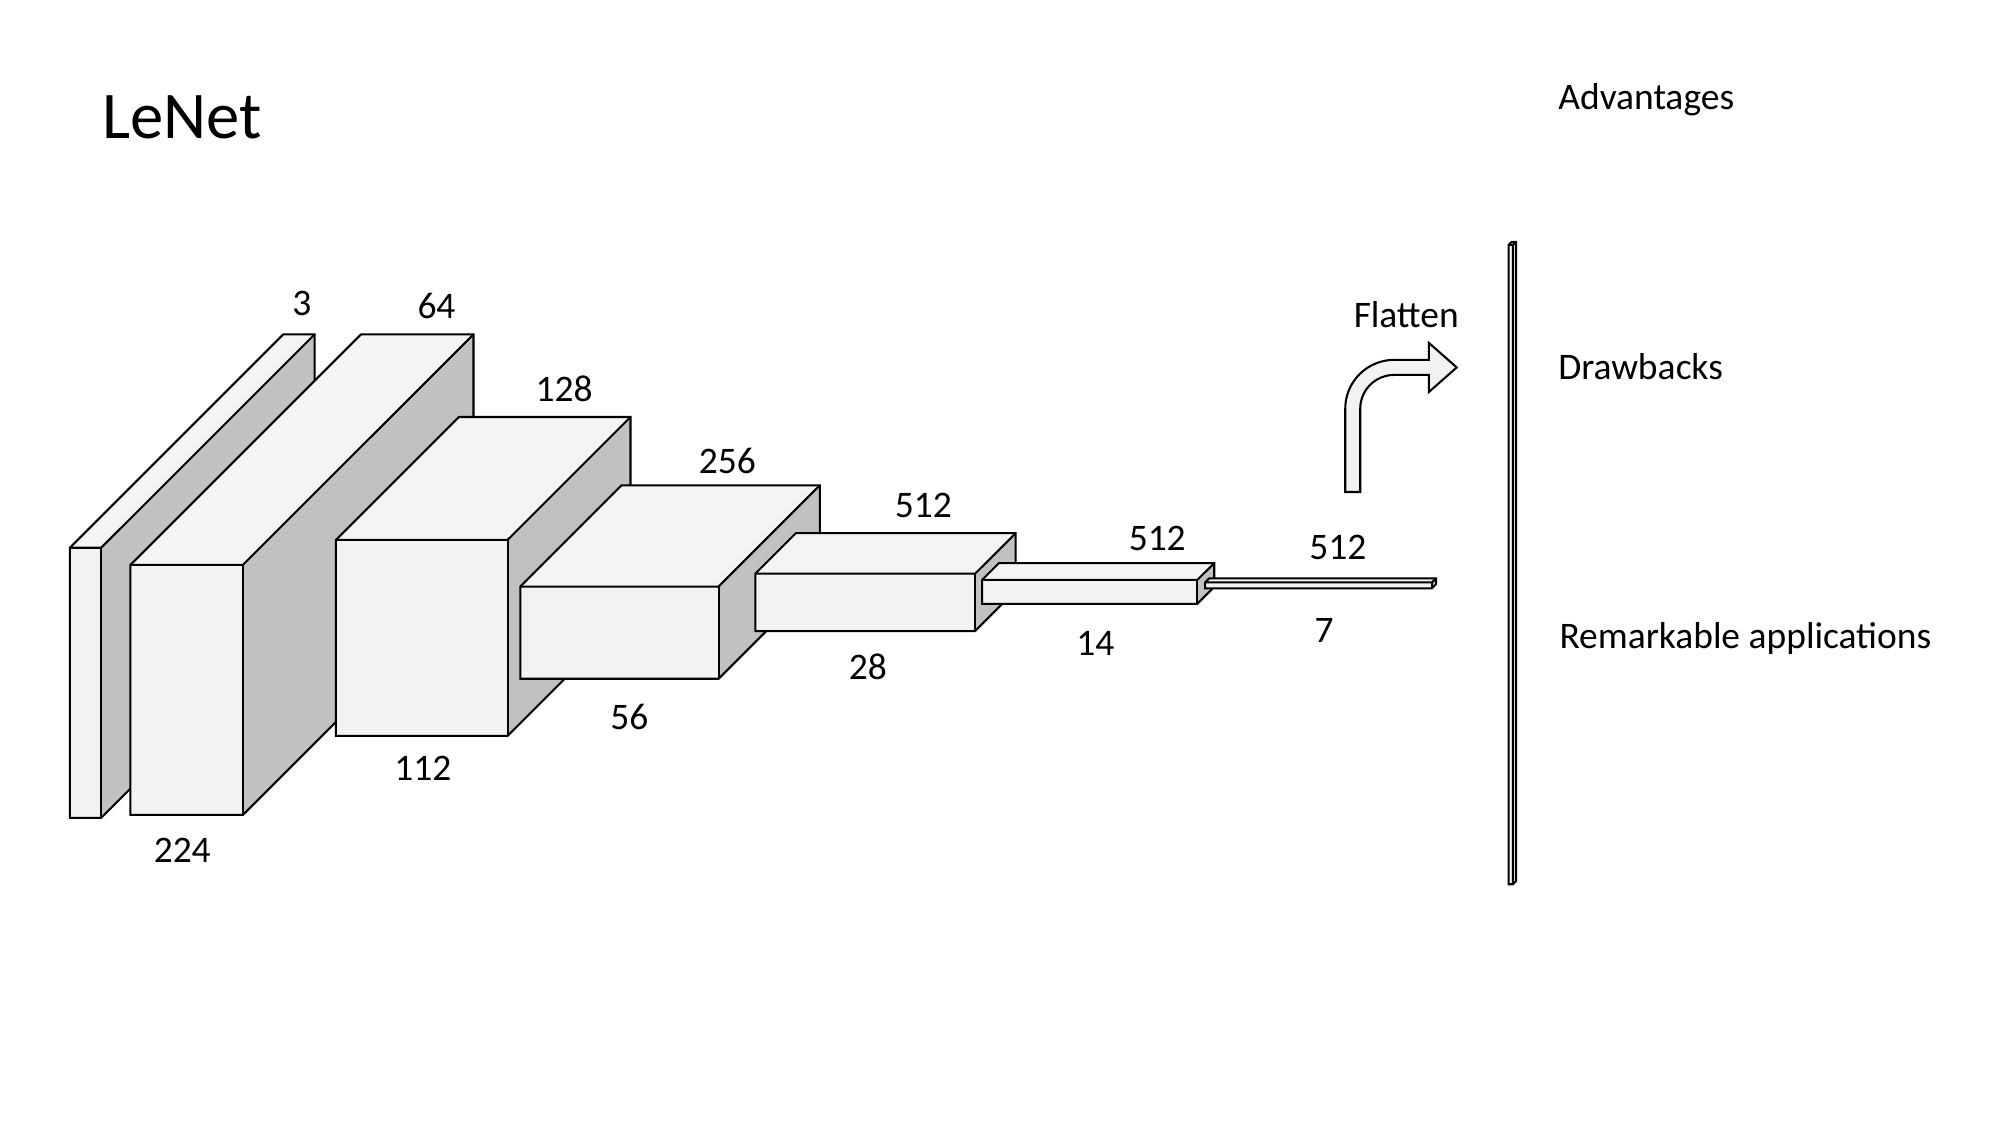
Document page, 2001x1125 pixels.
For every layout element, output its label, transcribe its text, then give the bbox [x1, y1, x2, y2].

text_box Flatten [1339, 282, 1475, 342]
text_box 7 [1299, 597, 1349, 657]
text_box 512 [880, 472, 967, 533]
text_box [1204, 577, 1438, 590]
text_box 128 [520, 356, 608, 417]
text_box [334, 415, 632, 737]
text_box 112 [379, 735, 467, 796]
text_box 64 [402, 273, 471, 334]
text_box [1507, 240, 1518, 886]
text_box [1344, 342, 1459, 494]
text_box 28 [834, 634, 902, 694]
text_box 224 [138, 817, 226, 878]
text_box [68, 333, 316, 819]
text_box 512 [1294, 514, 1382, 575]
text_box 256 [684, 428, 771, 488]
text_box 512 [1114, 505, 1201, 566]
text_box 3 [277, 270, 327, 331]
text_box 56 [595, 684, 664, 745]
text_box LeNet [87, 64, 277, 160]
text_box 14 [1061, 611, 1130, 671]
text_box [519, 484, 821, 680]
text_box Drawbacks [1543, 334, 1739, 394]
text_box Remarkable applications [1544, 603, 1947, 664]
text_box [981, 562, 1216, 605]
text_box [754, 532, 1017, 633]
text_box [129, 333, 475, 816]
text_box Advantages [1543, 64, 1750, 125]
